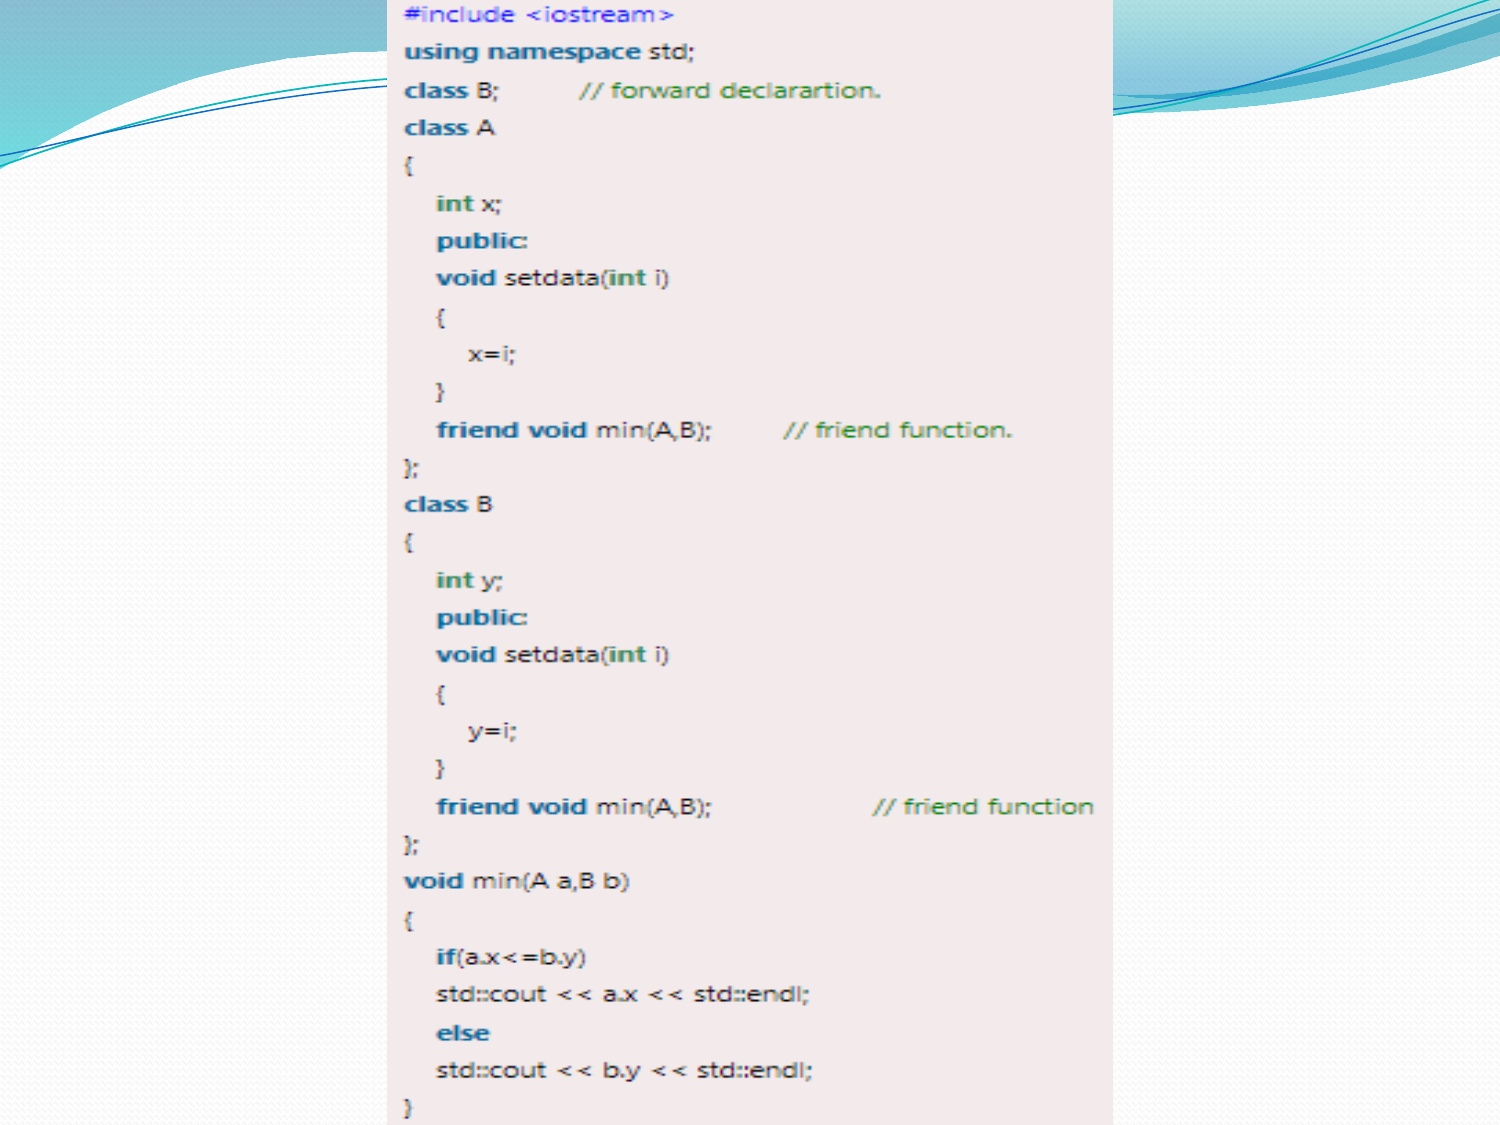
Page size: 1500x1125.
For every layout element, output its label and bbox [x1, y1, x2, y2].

list [387, 0, 1113, 1125]
